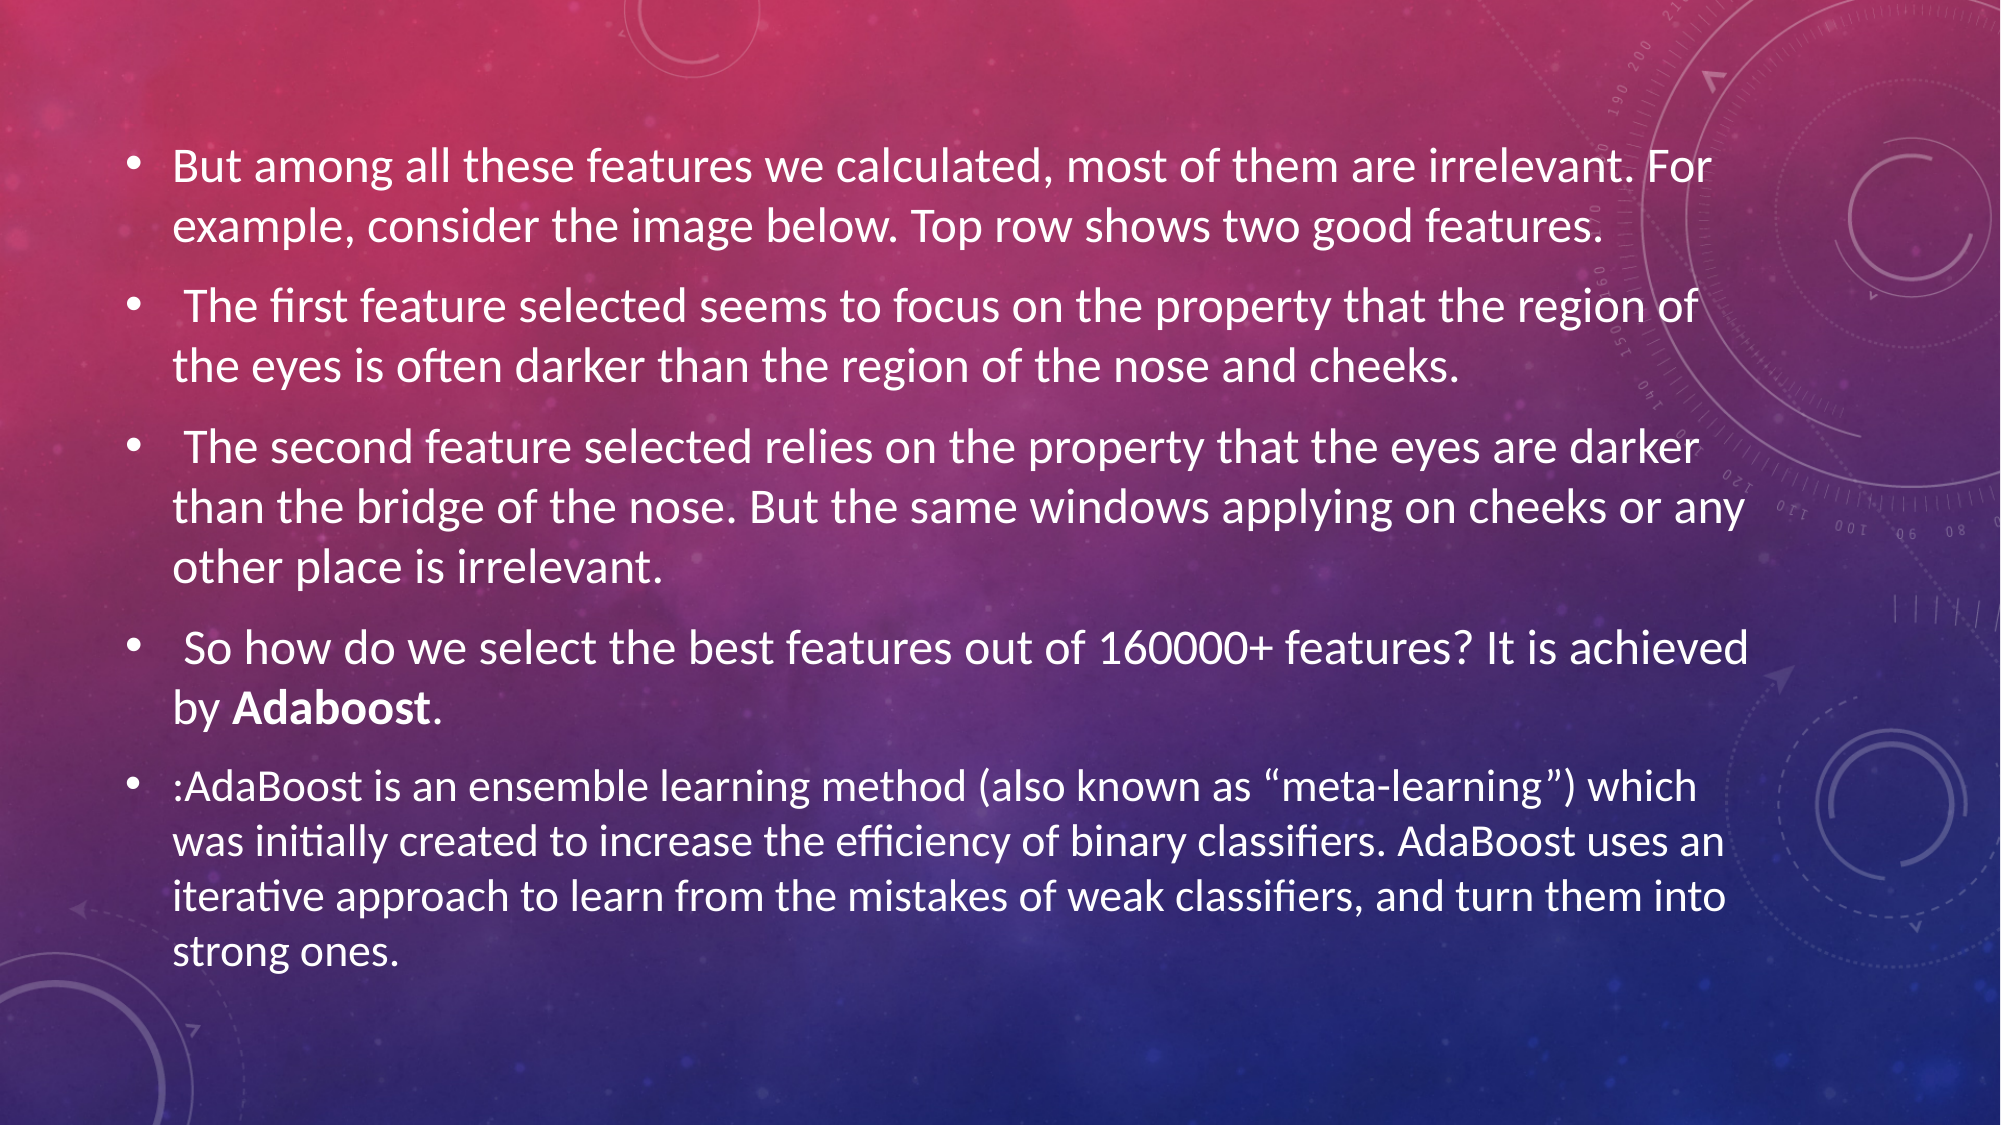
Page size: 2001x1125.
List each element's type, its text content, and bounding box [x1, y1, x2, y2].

list But among all these features we calculated, most of them are irrelevant. For example, consider the image below. Top row shows two good features. The first feature selected seems to focus on the property that the region of the eyes is often darker than the region of the nose and cheeks. The second feature selected relies on the property that the eyes are darker than the bridge of the nose. But the same windows applying on cheeks or any other place is irrelevant. So how do we select the best features out of 160000+ features? It is achieved by Adaboost. :AdaBoost is an ensemble learning method (also known as “meta-learning”) which was initially created to increase the efficiency of binary classifiers. AdaBoost uses an iterative approach to learn from the mistakes of weak classifiers, and turn them into strong ones. [110, 124, 1773, 1020]
picture [0, 0, 2001, 1125]
